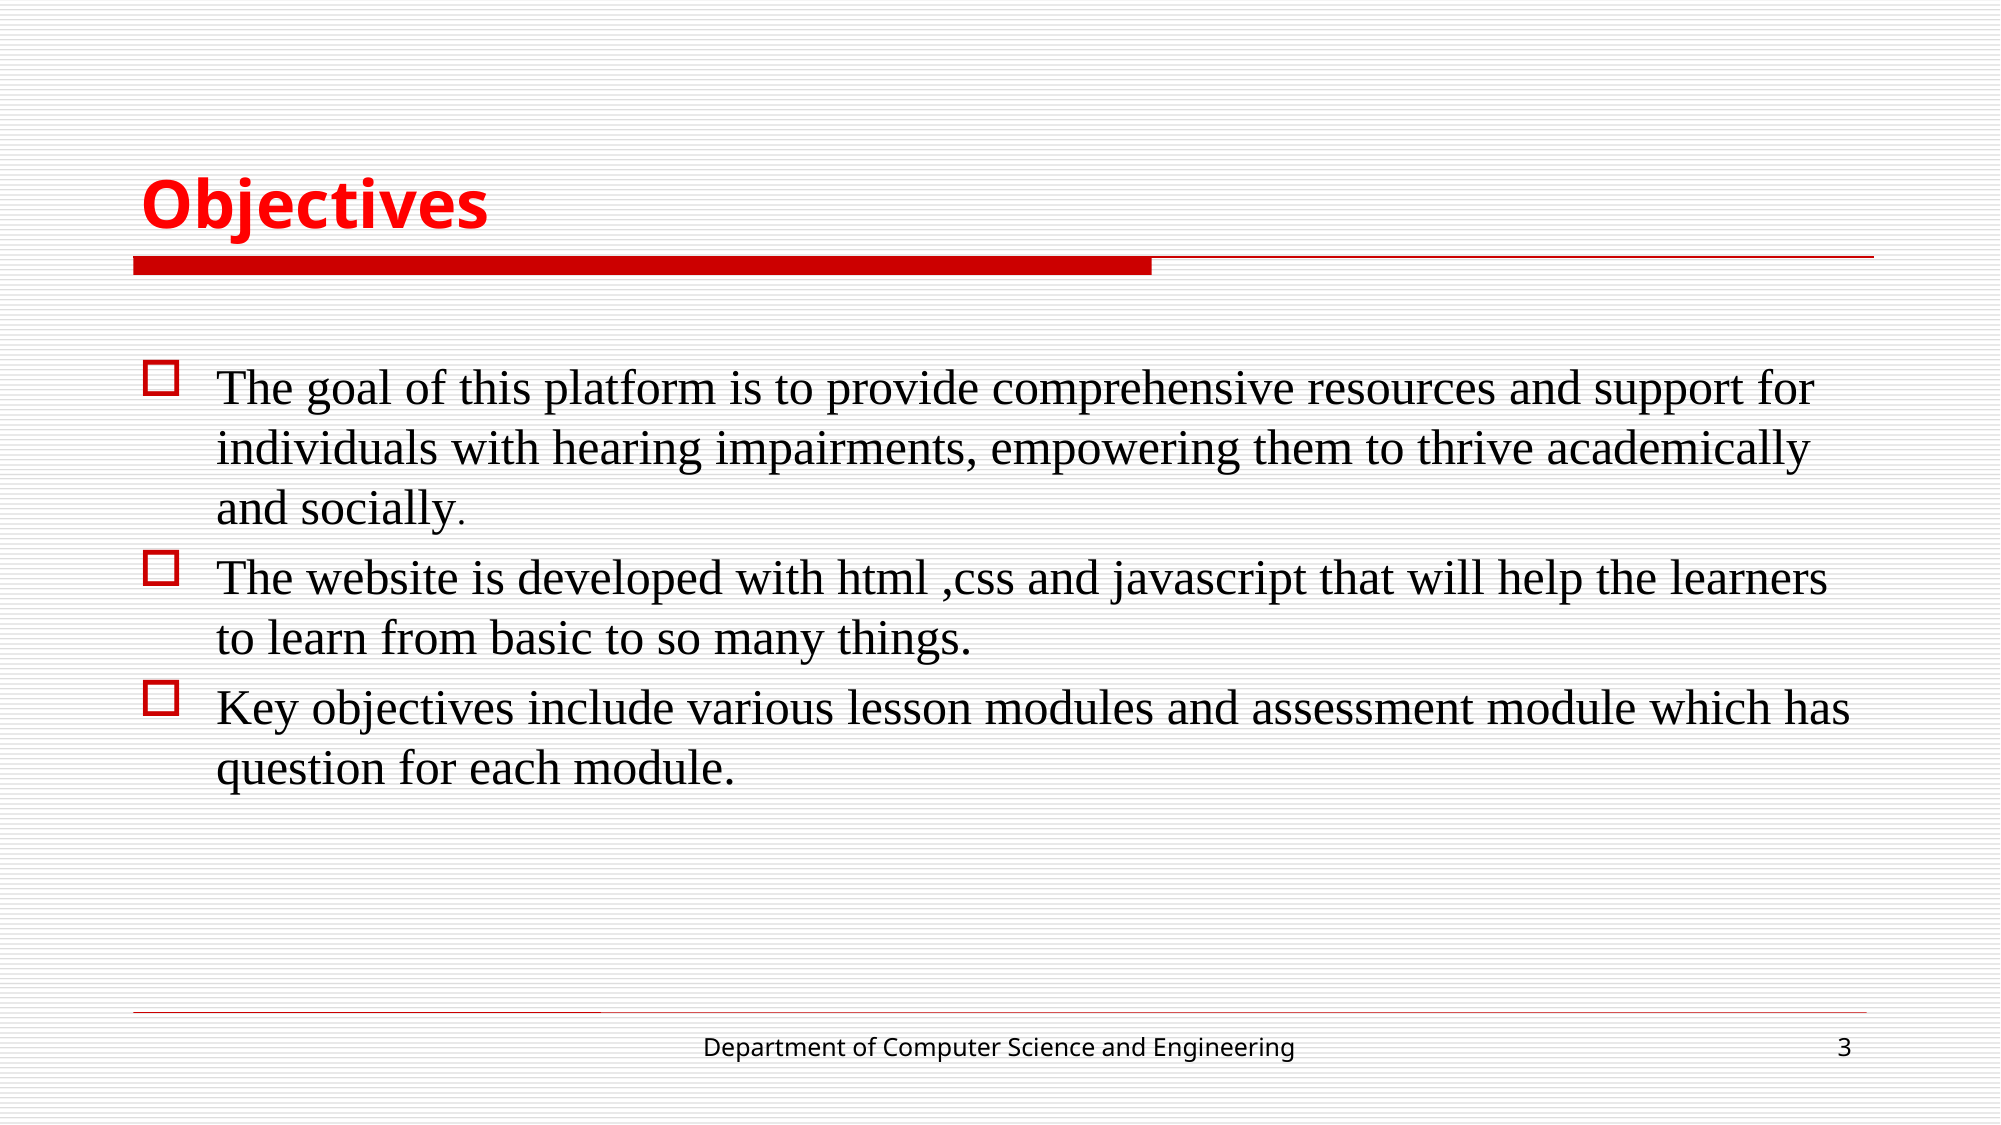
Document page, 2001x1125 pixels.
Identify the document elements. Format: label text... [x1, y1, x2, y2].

picture [0, 0, 2001, 1125]
list The goal of this platform is to provide comprehensive resources and support for individuals with hearing impairments, empowering them to thrive academically and socially. The website is developed with html ,css and javascript that will help the learners to learn from basic to so many things. Key objectives include various lesson modules and assessment module which has question for each module. [123, 287, 1874, 988]
footer Department of Computer Science and Engineering [683, 1024, 1317, 1103]
title Objectives [125, 50, 1876, 250]
slide_number 3 [1433, 1024, 1867, 1103]
